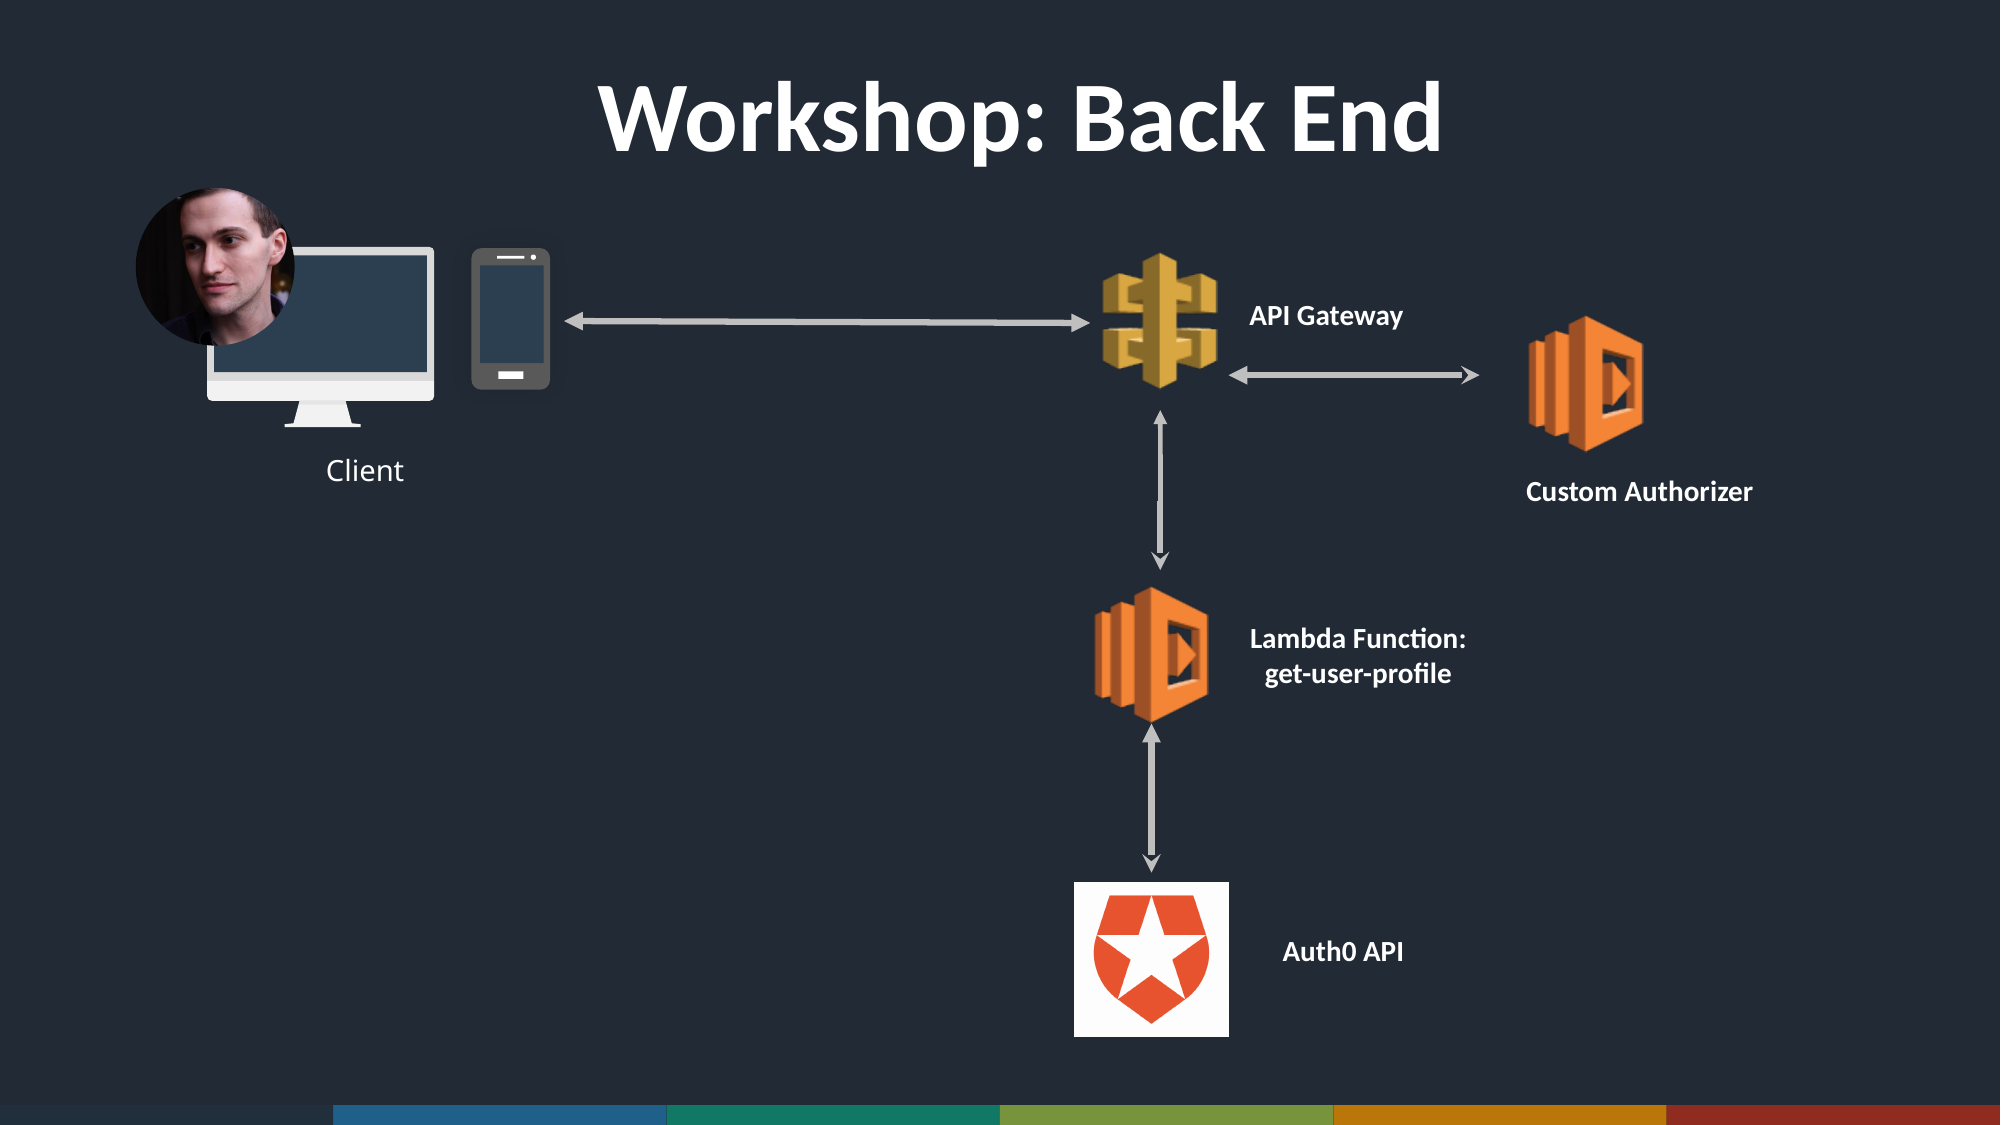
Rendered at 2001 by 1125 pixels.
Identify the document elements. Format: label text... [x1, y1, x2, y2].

text_box API Gateway [1234, 288, 1419, 339]
picture [1074, 882, 1229, 1037]
text_box Workshop: Back End [458, 44, 1587, 179]
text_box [0, 1105, 2000, 1125]
picture [135, 187, 295, 346]
picture [1102, 252, 1218, 390]
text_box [207, 246, 435, 428]
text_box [471, 248, 551, 390]
text_box Lambda Function: get-user-profile [1235, 612, 1482, 697]
text_box Auth0 API [1267, 924, 1420, 975]
picture [1528, 315, 1644, 453]
picture [1094, 586, 1209, 724]
text_box Client [258, 444, 472, 495]
text_box Custom Authorizer [1511, 464, 1769, 515]
